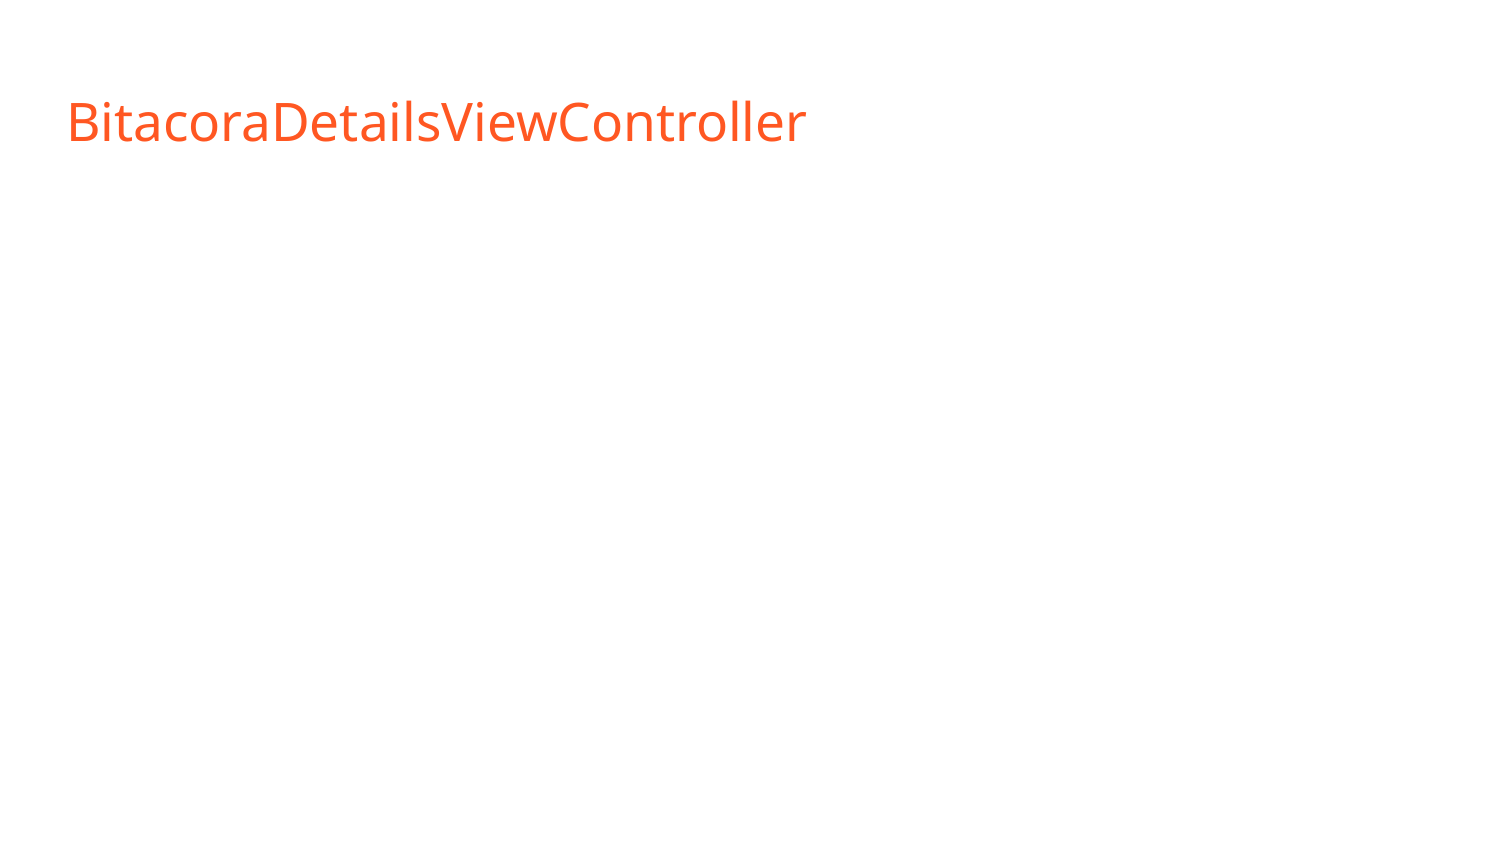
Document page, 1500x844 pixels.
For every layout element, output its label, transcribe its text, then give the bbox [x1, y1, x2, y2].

title BitacoraDetailsViewController [51, 72, 1449, 167]
